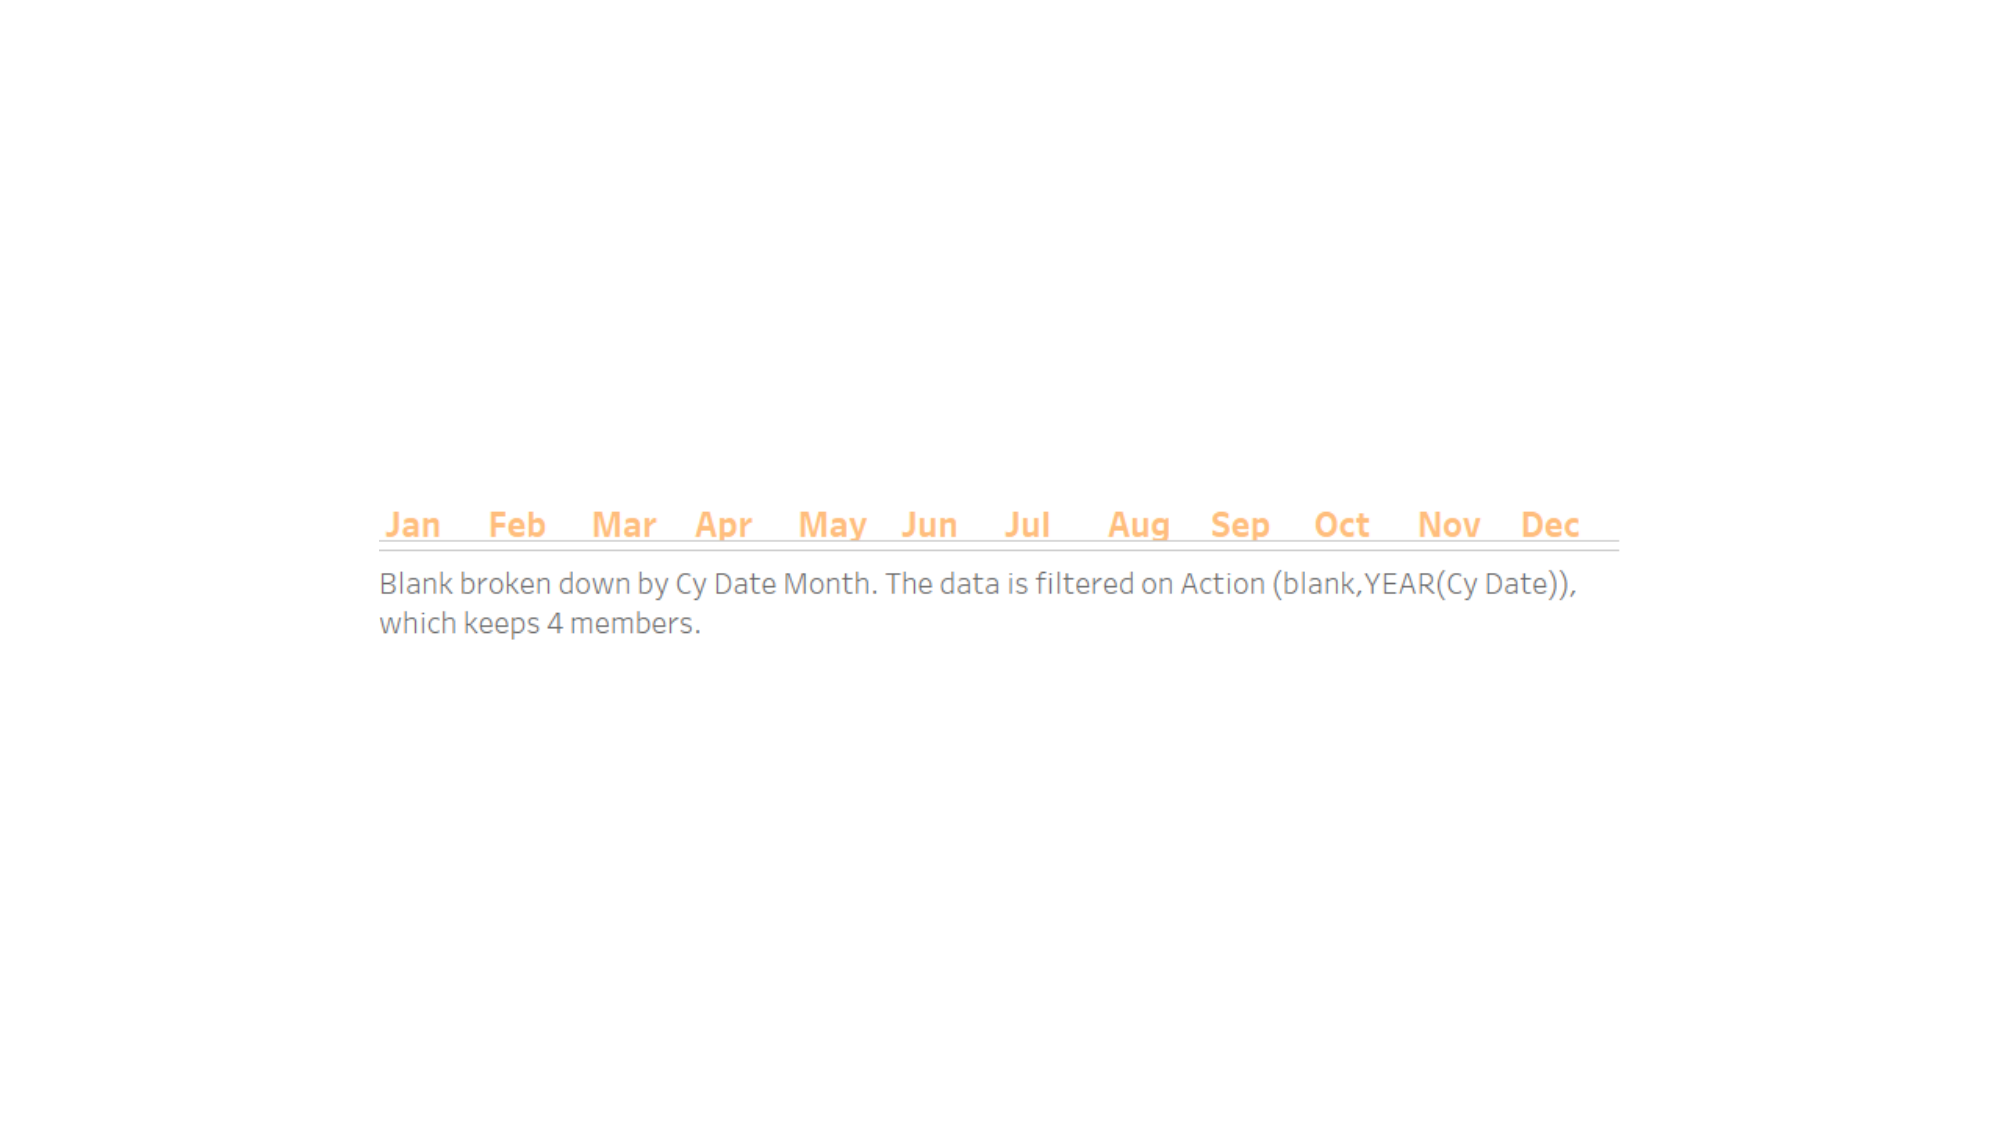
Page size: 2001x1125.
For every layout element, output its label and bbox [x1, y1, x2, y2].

picture [379, 482, 1621, 643]
